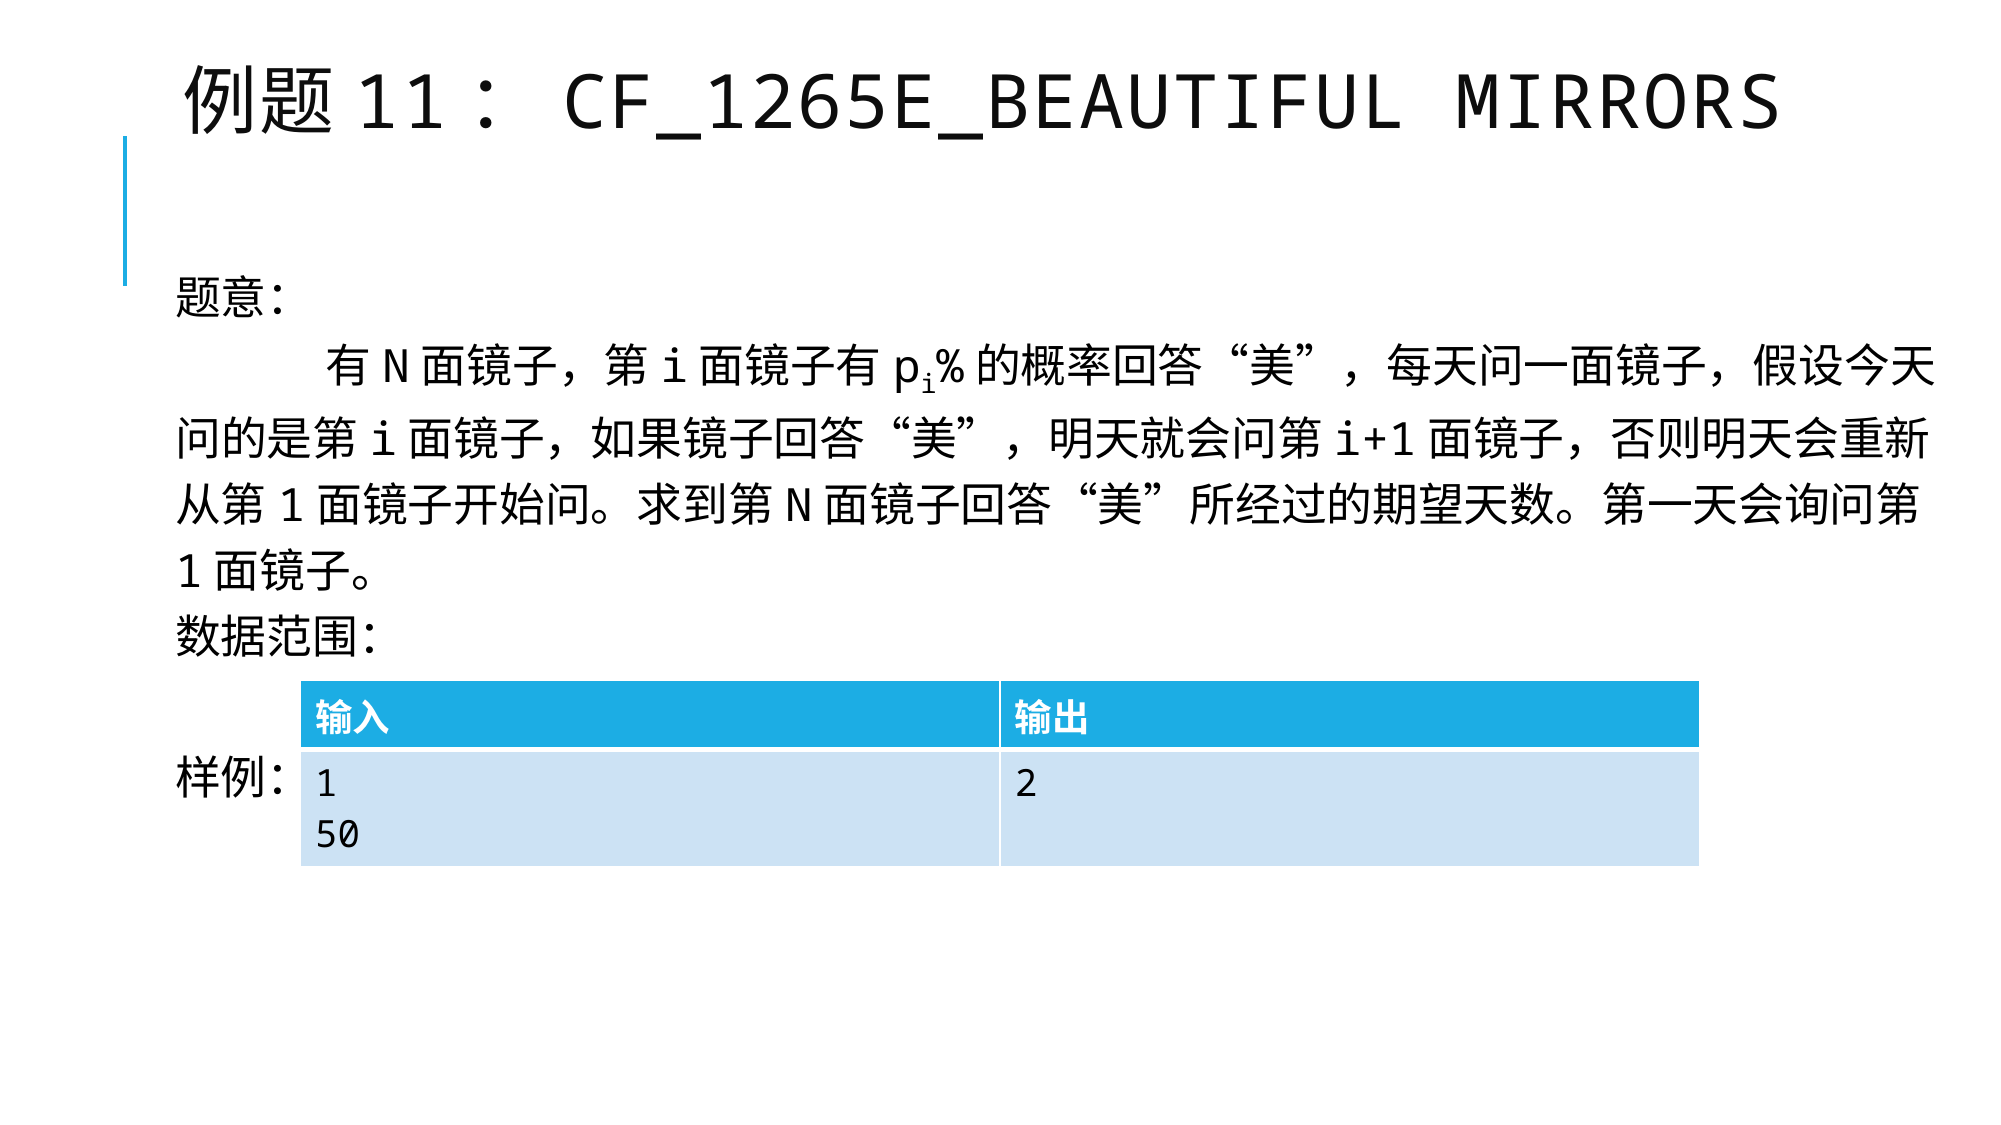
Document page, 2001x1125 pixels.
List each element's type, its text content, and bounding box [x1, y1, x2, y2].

table_header 输入 [301, 681, 999, 747]
table_cell 2 [1001, 752, 1699, 866]
table_cell 1 50 [301, 752, 999, 866]
title 例题11：cf_1265E_Beautiful Mirrors [168, 45, 1961, 170]
table_header 输出 [1001, 681, 1699, 747]
list 题意： 有N面镜子，第i面镜子有pi%的概率回答“美”，每天问一面镜子，假设今天问的是第i面镜子，如果镜子回答“美”，明天就会问第i+1面镜子，否则明天会重新从第1面镜子开始问。求到第N面镜子回答“美”所经过的期望天数。第一天会询问第1面镜子。 数据范围： 1<=N<=2e5。1<=pi<=100。 样例： [168, 250, 1961, 1107]
